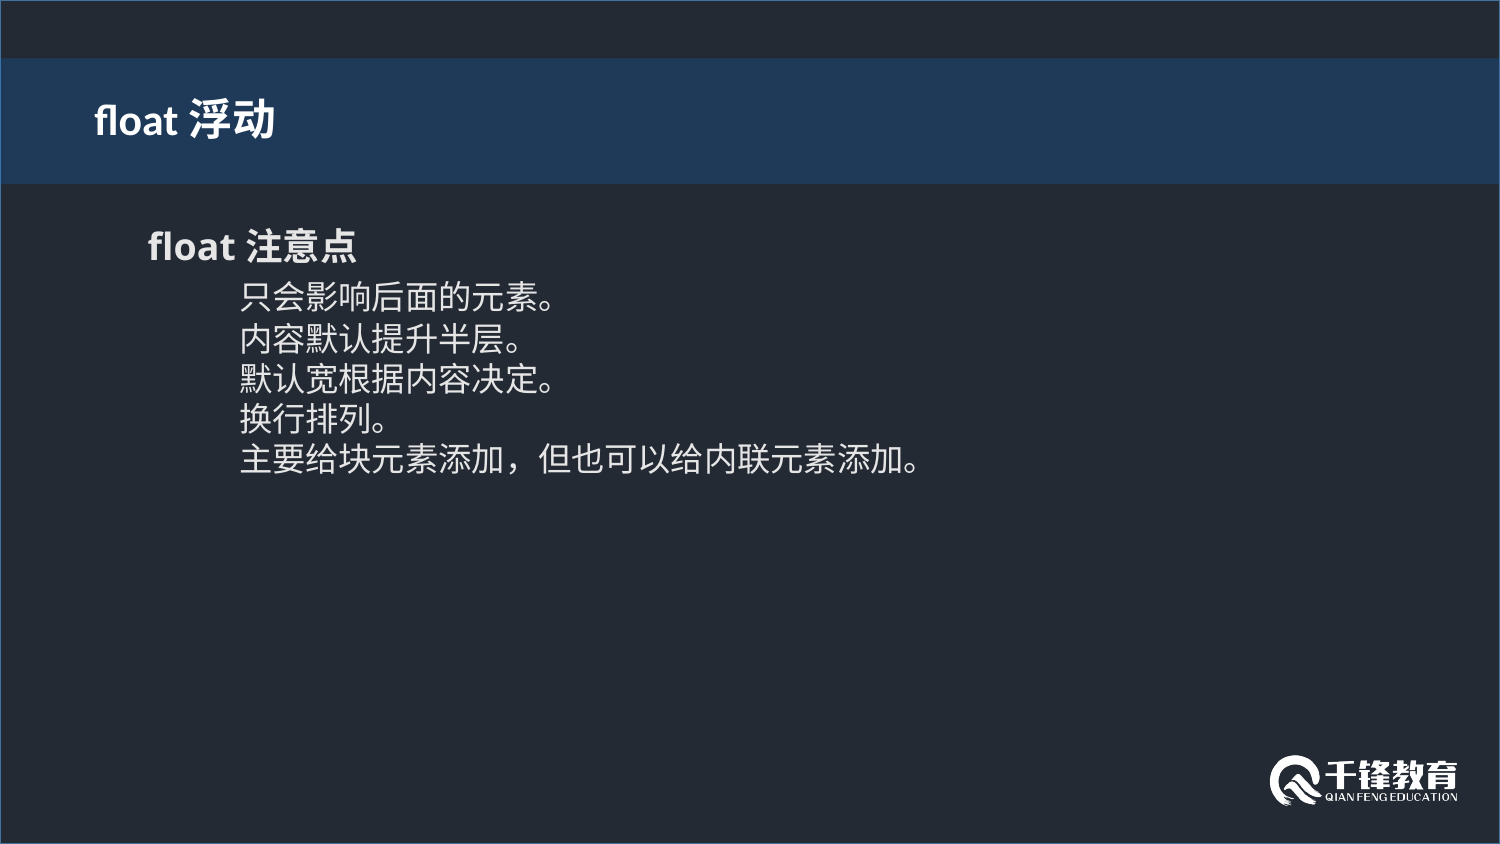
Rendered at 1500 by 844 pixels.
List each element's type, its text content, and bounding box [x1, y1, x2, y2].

text_box [0, 0, 1500, 57]
text_box [0, 185, 1500, 844]
text_box float浮动 [79, 84, 1461, 152]
text_box float注意点 只会影响后面的元素。 内容默认提升半层。 默认宽根据内容决定。 换行排列。 主要给块元素添加，但也可以给内联元素添加。 [74, 215, 1360, 586]
text_box [0, 57, 1500, 185]
picture [1268, 751, 1461, 810]
